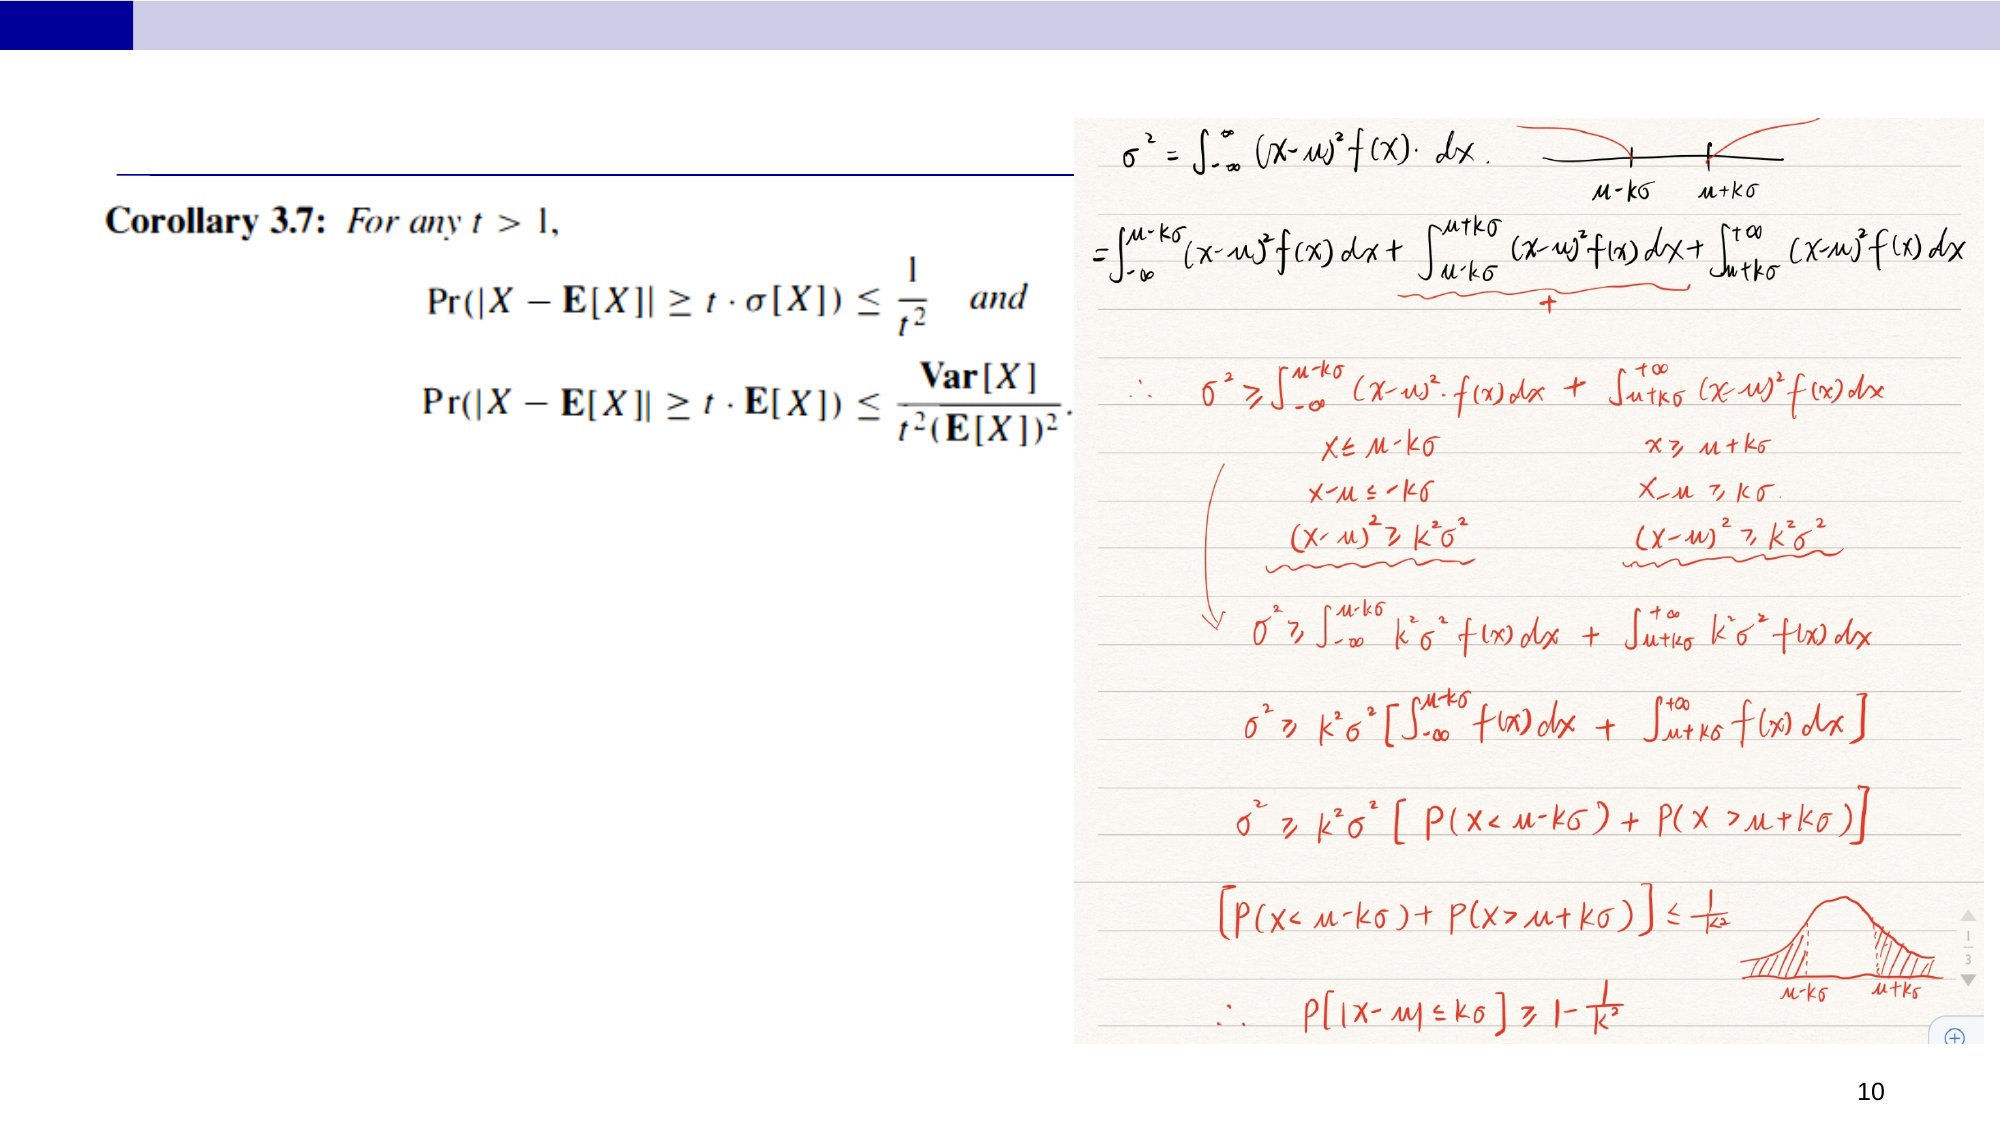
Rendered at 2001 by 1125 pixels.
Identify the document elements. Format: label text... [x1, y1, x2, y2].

slide_number 10 [1483, 1052, 1901, 1113]
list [99, 199, 1069, 453]
picture [1074, 118, 1985, 1044]
